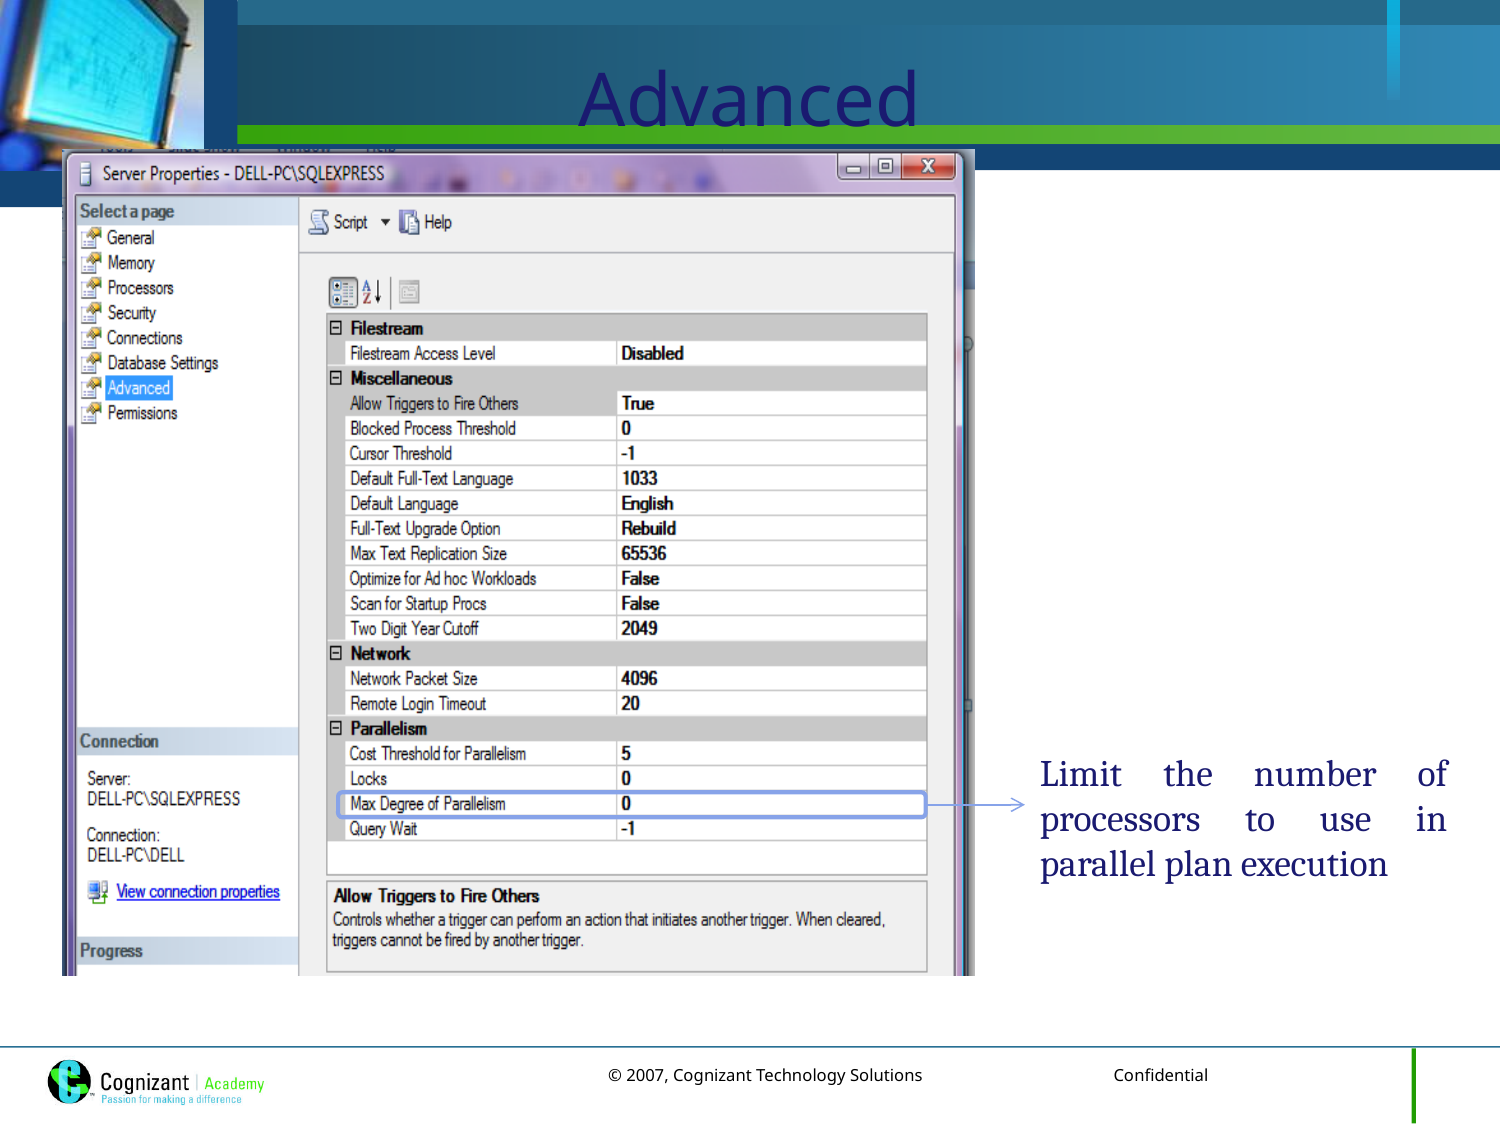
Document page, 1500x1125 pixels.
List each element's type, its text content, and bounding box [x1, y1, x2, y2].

text_box Limit the number of processors to use in parallel plan execution [1024, 741, 1463, 892]
picture [35, 1050, 275, 1119]
text_box Advanced [74, 45, 1425, 150]
picture [0, 0, 976, 976]
